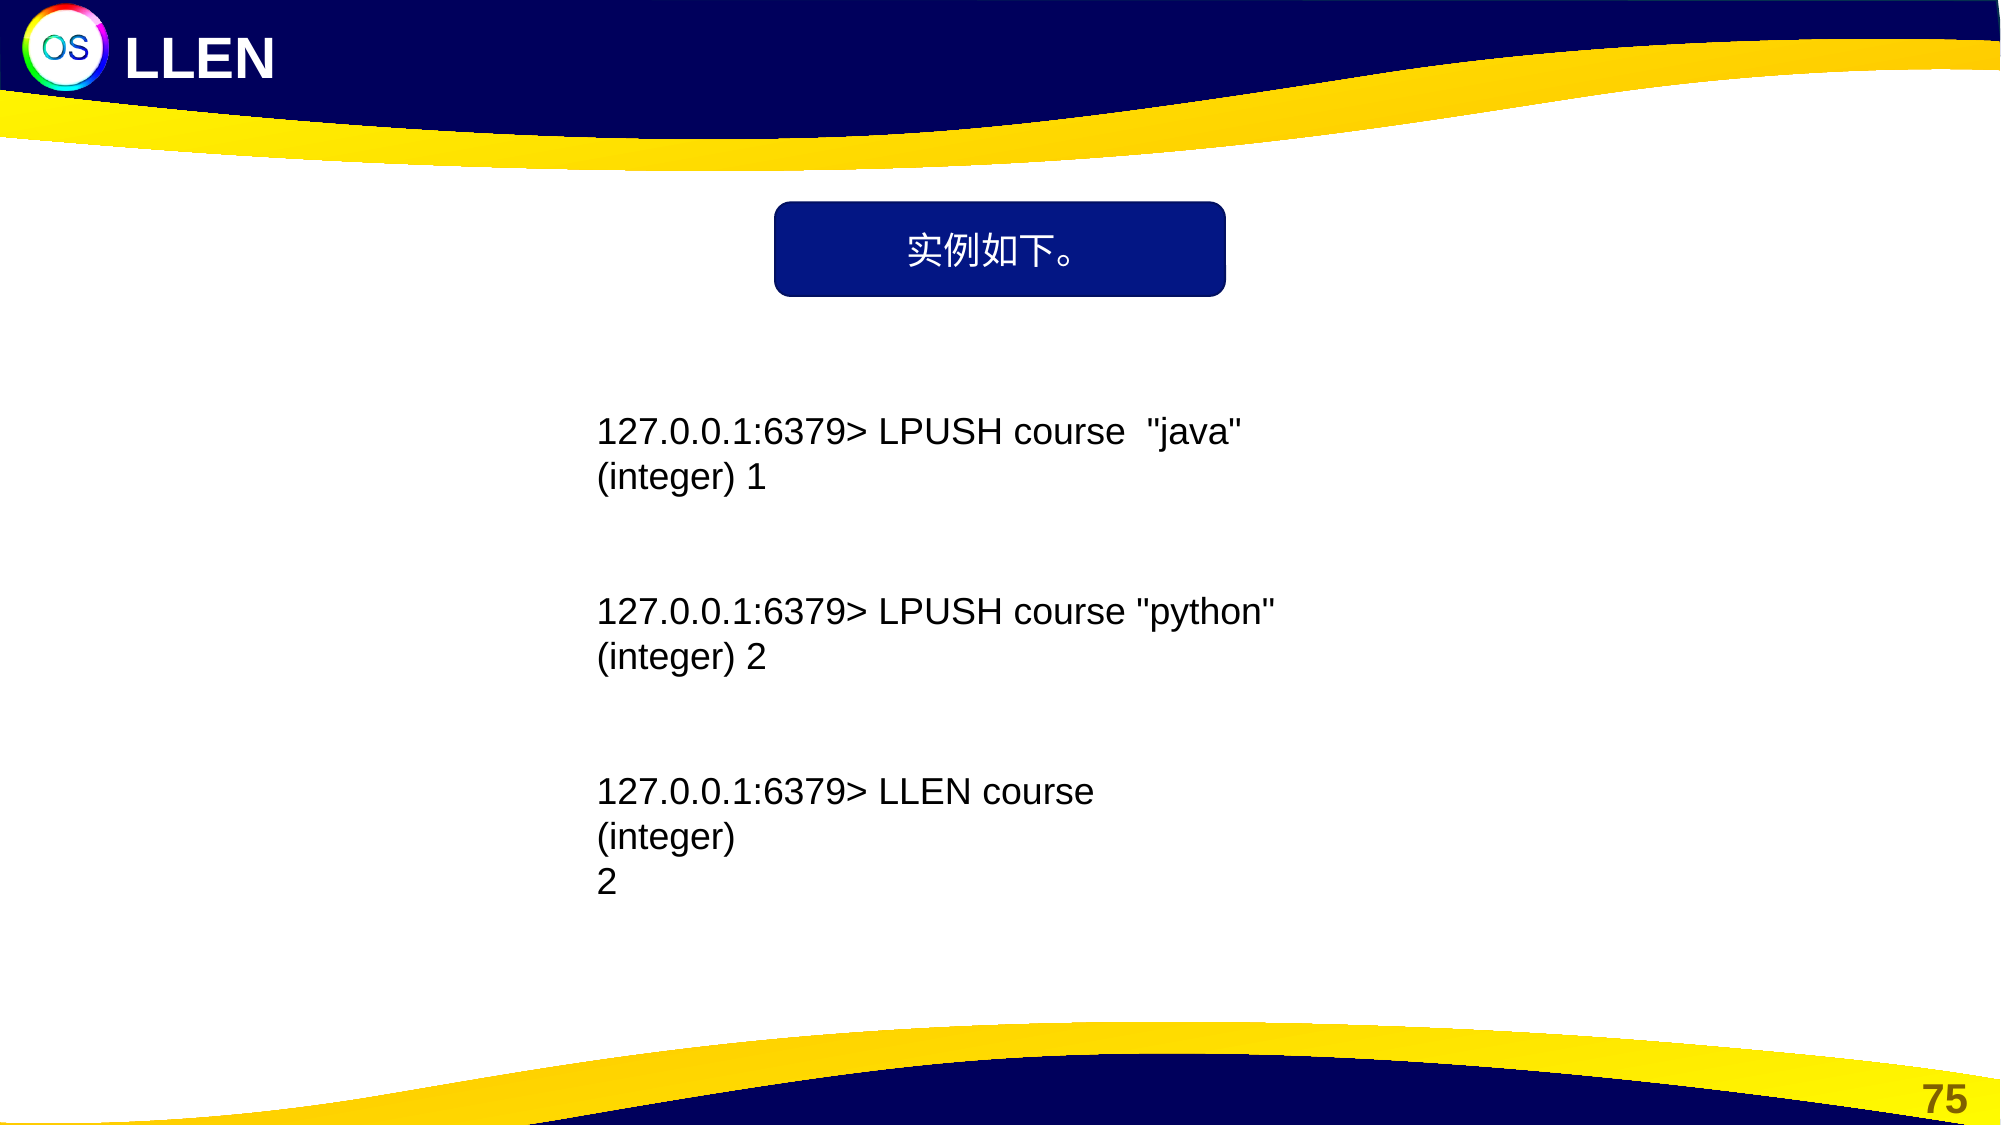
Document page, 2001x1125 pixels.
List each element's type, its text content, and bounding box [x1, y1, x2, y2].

text_box LLEN [109, 12, 1263, 98]
text_box 127.0.0.1:6379> LPUSH course "java" (integer) 1 127.0.0.1:6379> LPUSH course "python" (integer) 2 127.0.0.1:6379> LLEN course (integer) 2 [581, 399, 1377, 910]
picture [22, 3, 109, 91]
text_box 实例如下。 [774, 201, 1227, 297]
